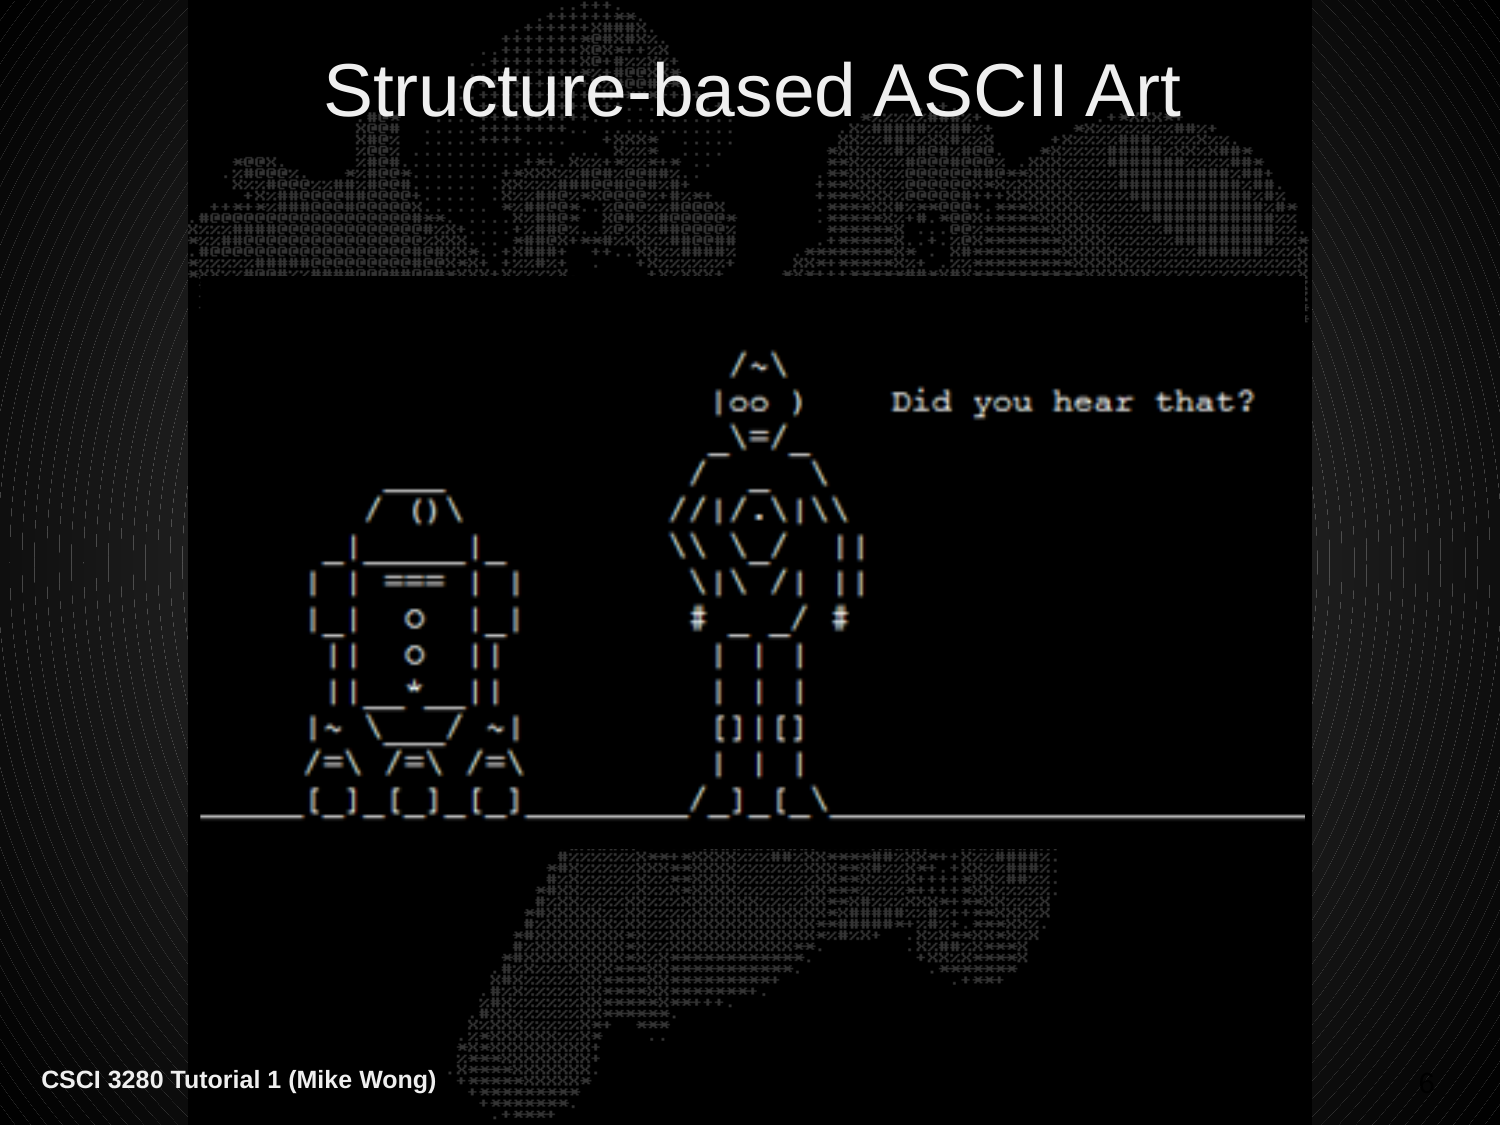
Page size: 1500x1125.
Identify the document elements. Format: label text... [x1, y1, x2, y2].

text_box Structure-based ASCII Art [191, 26, 1314, 150]
slide_number ‹#› [1403, 1038, 1494, 1125]
picture [188, 0, 1312, 1125]
